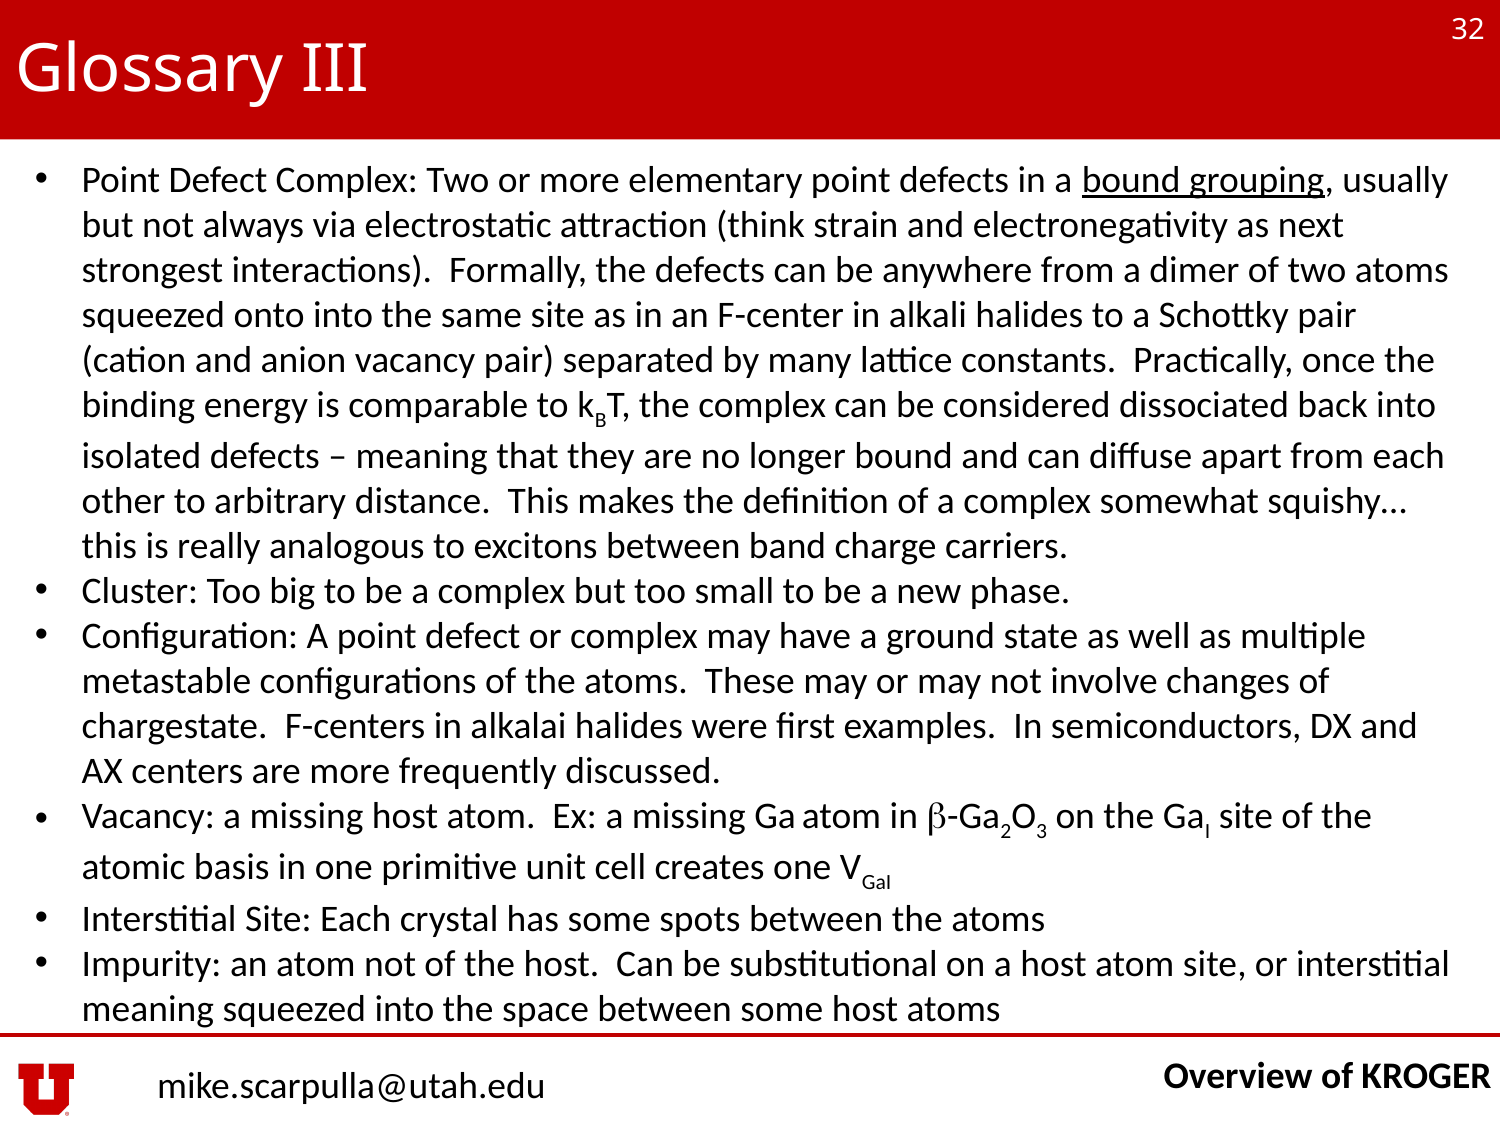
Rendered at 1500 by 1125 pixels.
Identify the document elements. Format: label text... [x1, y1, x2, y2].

slide_number 32 [1404, 0, 1500, 60]
text_box Point Defect Complex: Two or more elementary point defects in a bound grouping, usually but not always via electrostatic attraction (think strain and electronegativity as next strongest interactions). Formally, the defects can be anywhere from a dimer of two atoms squeezed onto into the same site as in an F-center in alkali halides to a Schottky pair (cation and anion vacancy pair) separated by many lattice constants. Practically, once the binding energy is comparable to kBT, the complex can be considered dissociated back into isolated defects – meaning that they are no longer bound and can diffuse apart from each other to arbitrary distance. This makes the definition of a complex somewhat squishy…this is really analogous to excitons between band charge carriers. Cluster: Too big to be a complex but too small to be a new phase. Configuration: A point defect or complex may have a ground state as well as multiple metastable configurations of the atoms. These may or may not involve changes of chargestate. F-centers in alkalai halides were first examples. In semiconductors, DX and AX centers are more frequently discussed. Vacancy: a missing host atom. Ex: a missing Ga atom in b-Ga2O3 on the GaI site of the atomic basis in one primitive unit cell creates one VGaI Interstitial Site: Each crystal has some spots between the atoms Impurity: an atom not of the host. Can be substitutional on a host atom site, or interstitial meaning squeezed into the space between some host atoms [19, 147, 1473, 1037]
picture [0, 1043, 92, 1125]
title Glossary III [0, 0, 1500, 140]
